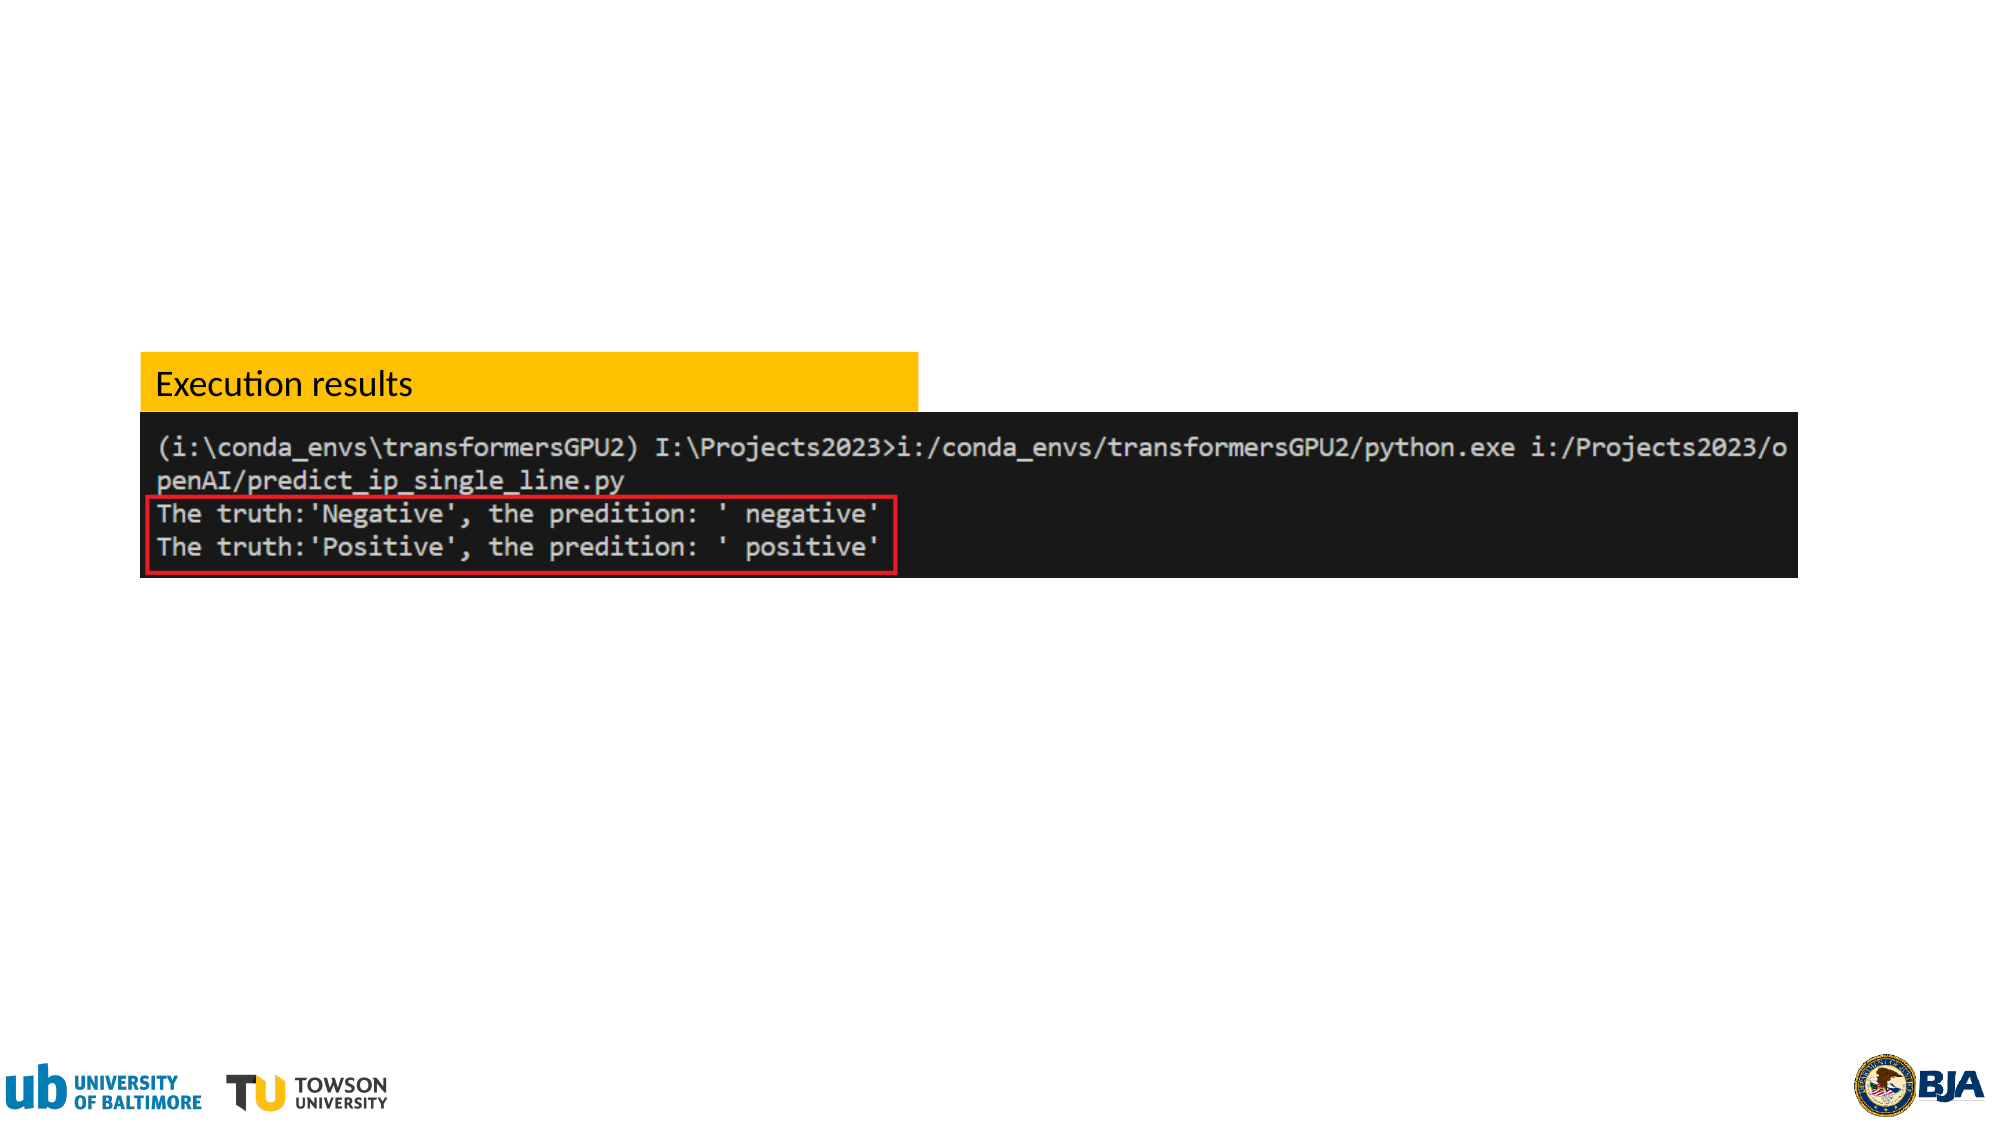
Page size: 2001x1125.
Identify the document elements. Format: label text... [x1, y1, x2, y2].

picture [0, 1031, 407, 1125]
text_box Execution results [140, 351, 919, 412]
picture [1854, 1054, 1986, 1117]
picture [140, 412, 1798, 578]
